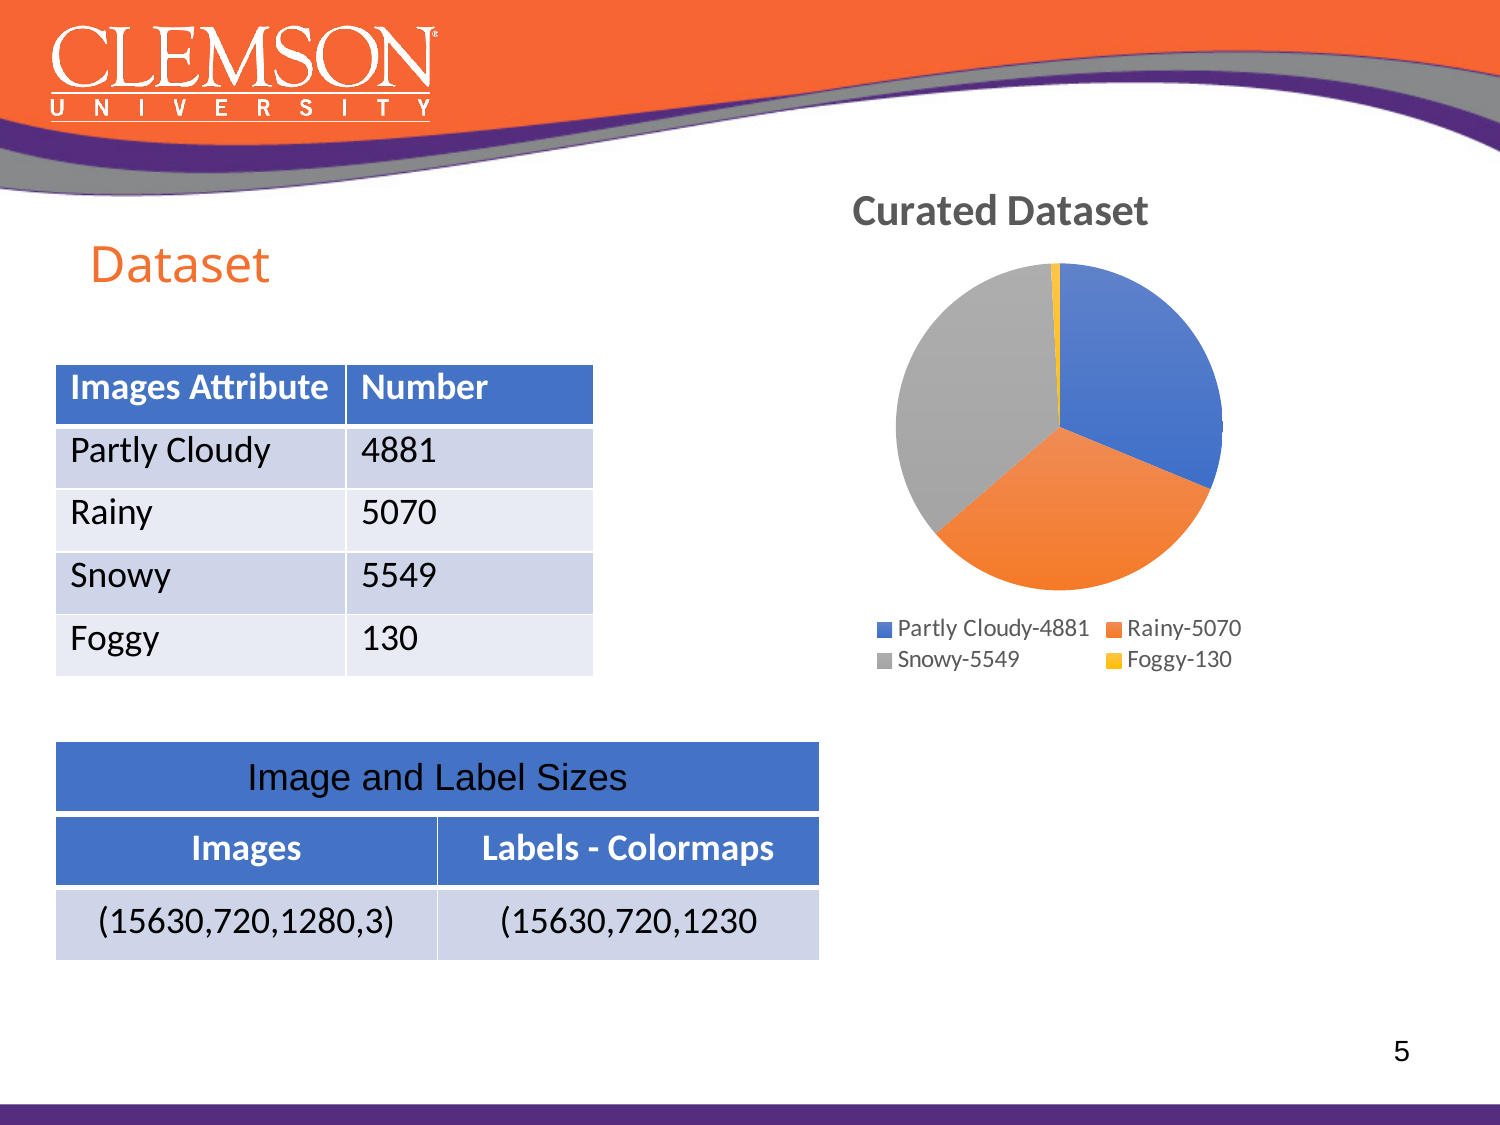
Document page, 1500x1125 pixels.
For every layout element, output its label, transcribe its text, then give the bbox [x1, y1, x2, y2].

picture [0, 0, 1500, 1125]
table_cell Foggy [56, 615, 345, 676]
table_cell Images [56, 817, 437, 885]
table_cell Rainy [56, 490, 345, 551]
table_cell Snowy [56, 553, 345, 614]
table_cell 130 [347, 615, 593, 676]
table_cell 4881 [347, 429, 593, 488]
text_box Dataset [75, 224, 614, 300]
table_cell Labels - Colormaps [438, 817, 819, 885]
slide_number 5 [1074, 1024, 1426, 1103]
table_header Number [347, 365, 593, 424]
table_cell 5070 [347, 490, 593, 551]
table_header Image and Label Sizes [56, 742, 819, 811]
table_header Images Attribute [56, 365, 345, 424]
table_cell (15630,720,1230 [438, 890, 819, 960]
chart [619, 164, 1500, 680]
table_cell (15630,720,1280,3) [56, 890, 437, 960]
table_cell Partly Cloudy [56, 429, 345, 488]
table_cell 5549 [347, 553, 593, 614]
